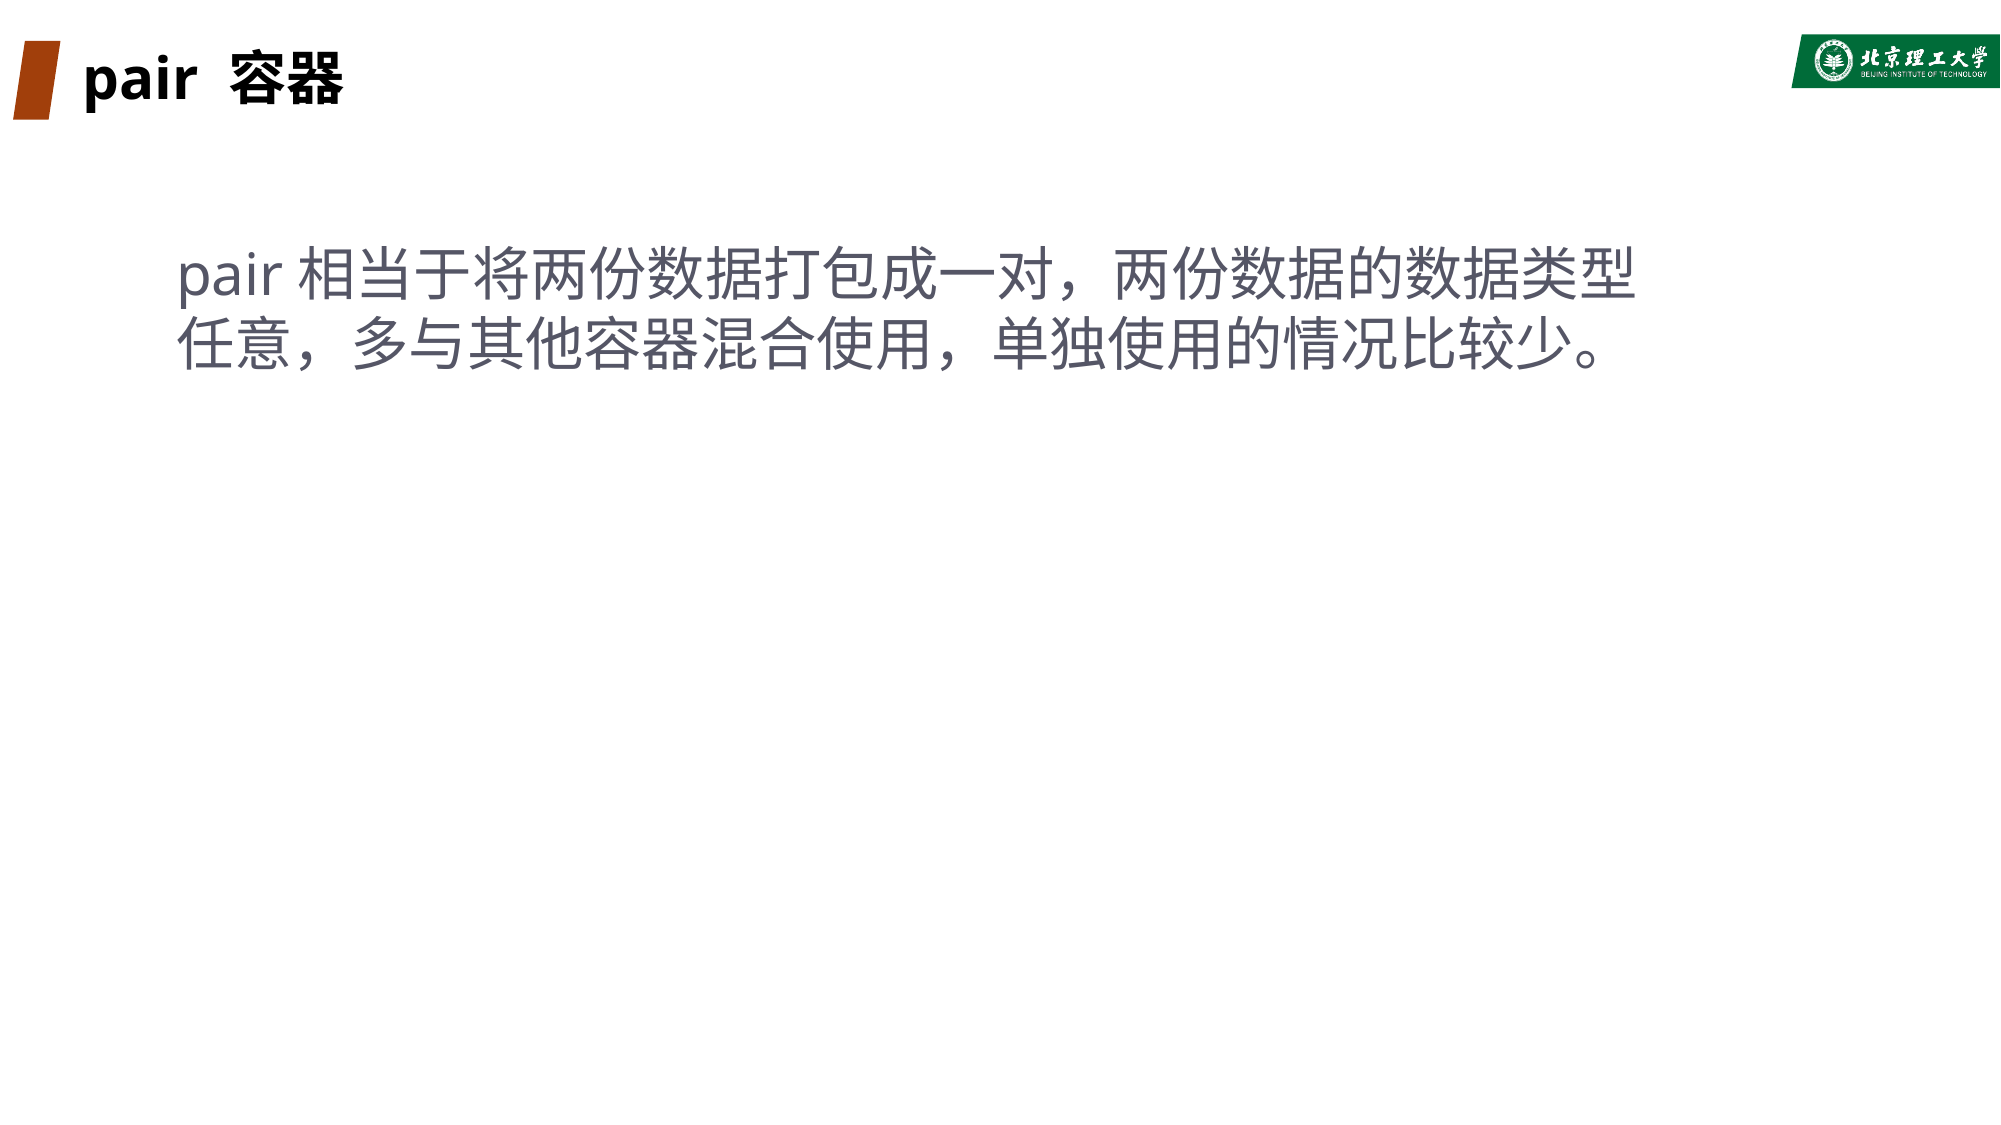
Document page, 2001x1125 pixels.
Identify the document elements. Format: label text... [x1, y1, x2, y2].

title pair 容器 [67, 40, 1486, 120]
text_box pair相当于将两份数据打包成一对，两份数据的数据类型任意，多与其他容器混合使用，单独使用的情况比较少。 [161, 229, 1694, 385]
picture [1803, 29, 2000, 89]
